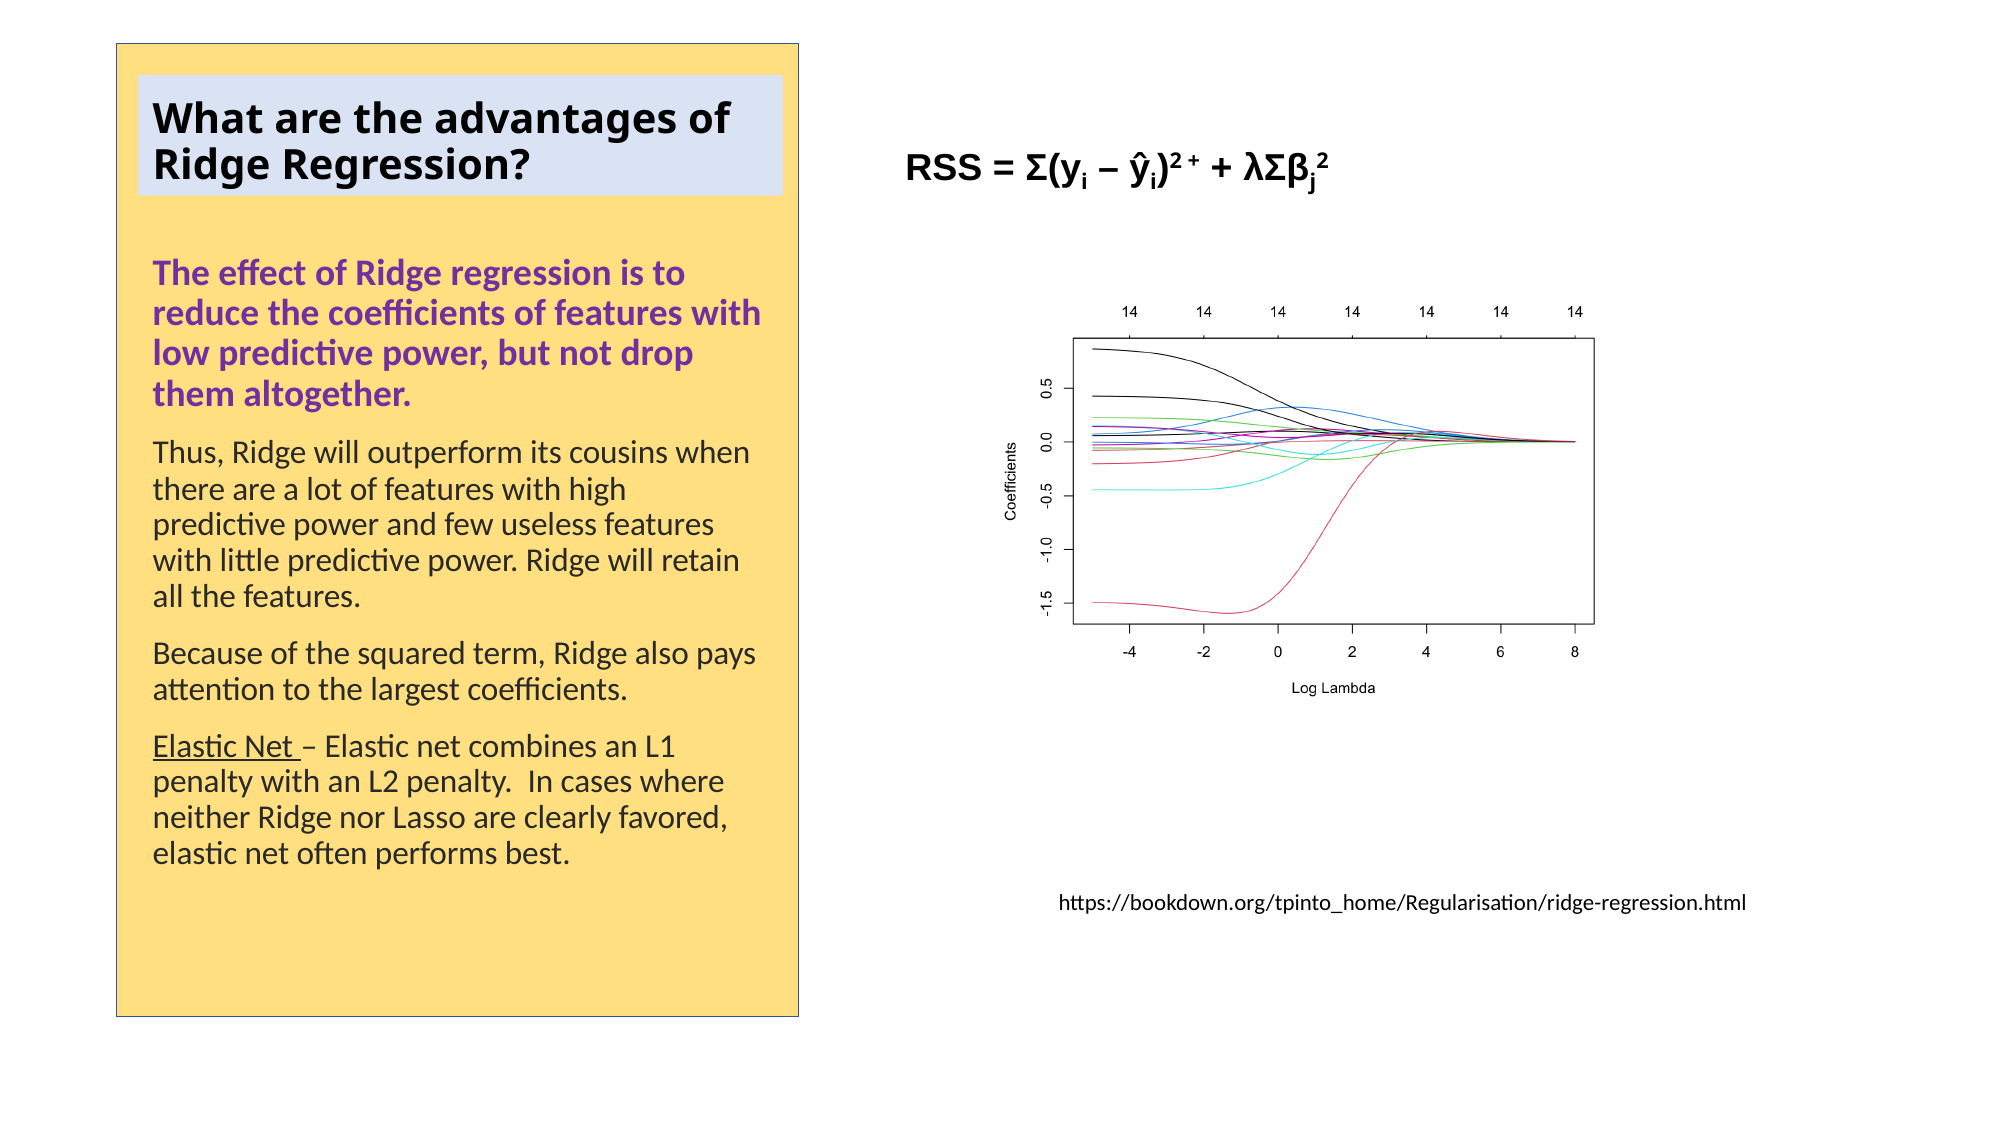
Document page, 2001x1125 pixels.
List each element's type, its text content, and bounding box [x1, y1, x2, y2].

text_box [116, 43, 799, 1017]
title What are the advantages of Ridge Regression? [137, 75, 783, 196]
picture [849, 43, 1863, 844]
text_box https://bookdown.org/tpinto_home/Regularisation/ridge-regression.html [1043, 879, 1863, 923]
list The effect of Ridge regression is to reduce the coefficients of features with low predictive power, but not drop them altogether. Thus, Ridge will outperform its cousins when there are a lot of features with high predictive power and few useless features with little predictive power. Ridge will retain all the features. Because of the squared term, Ridge also pays attention to the largest coefficients. Elastic Net – Elastic net combines an L1 penalty with an L2 penalty. In cases where neither Ridge nor Lasso are clearly favored, elastic net often performs best. [137, 245, 783, 963]
